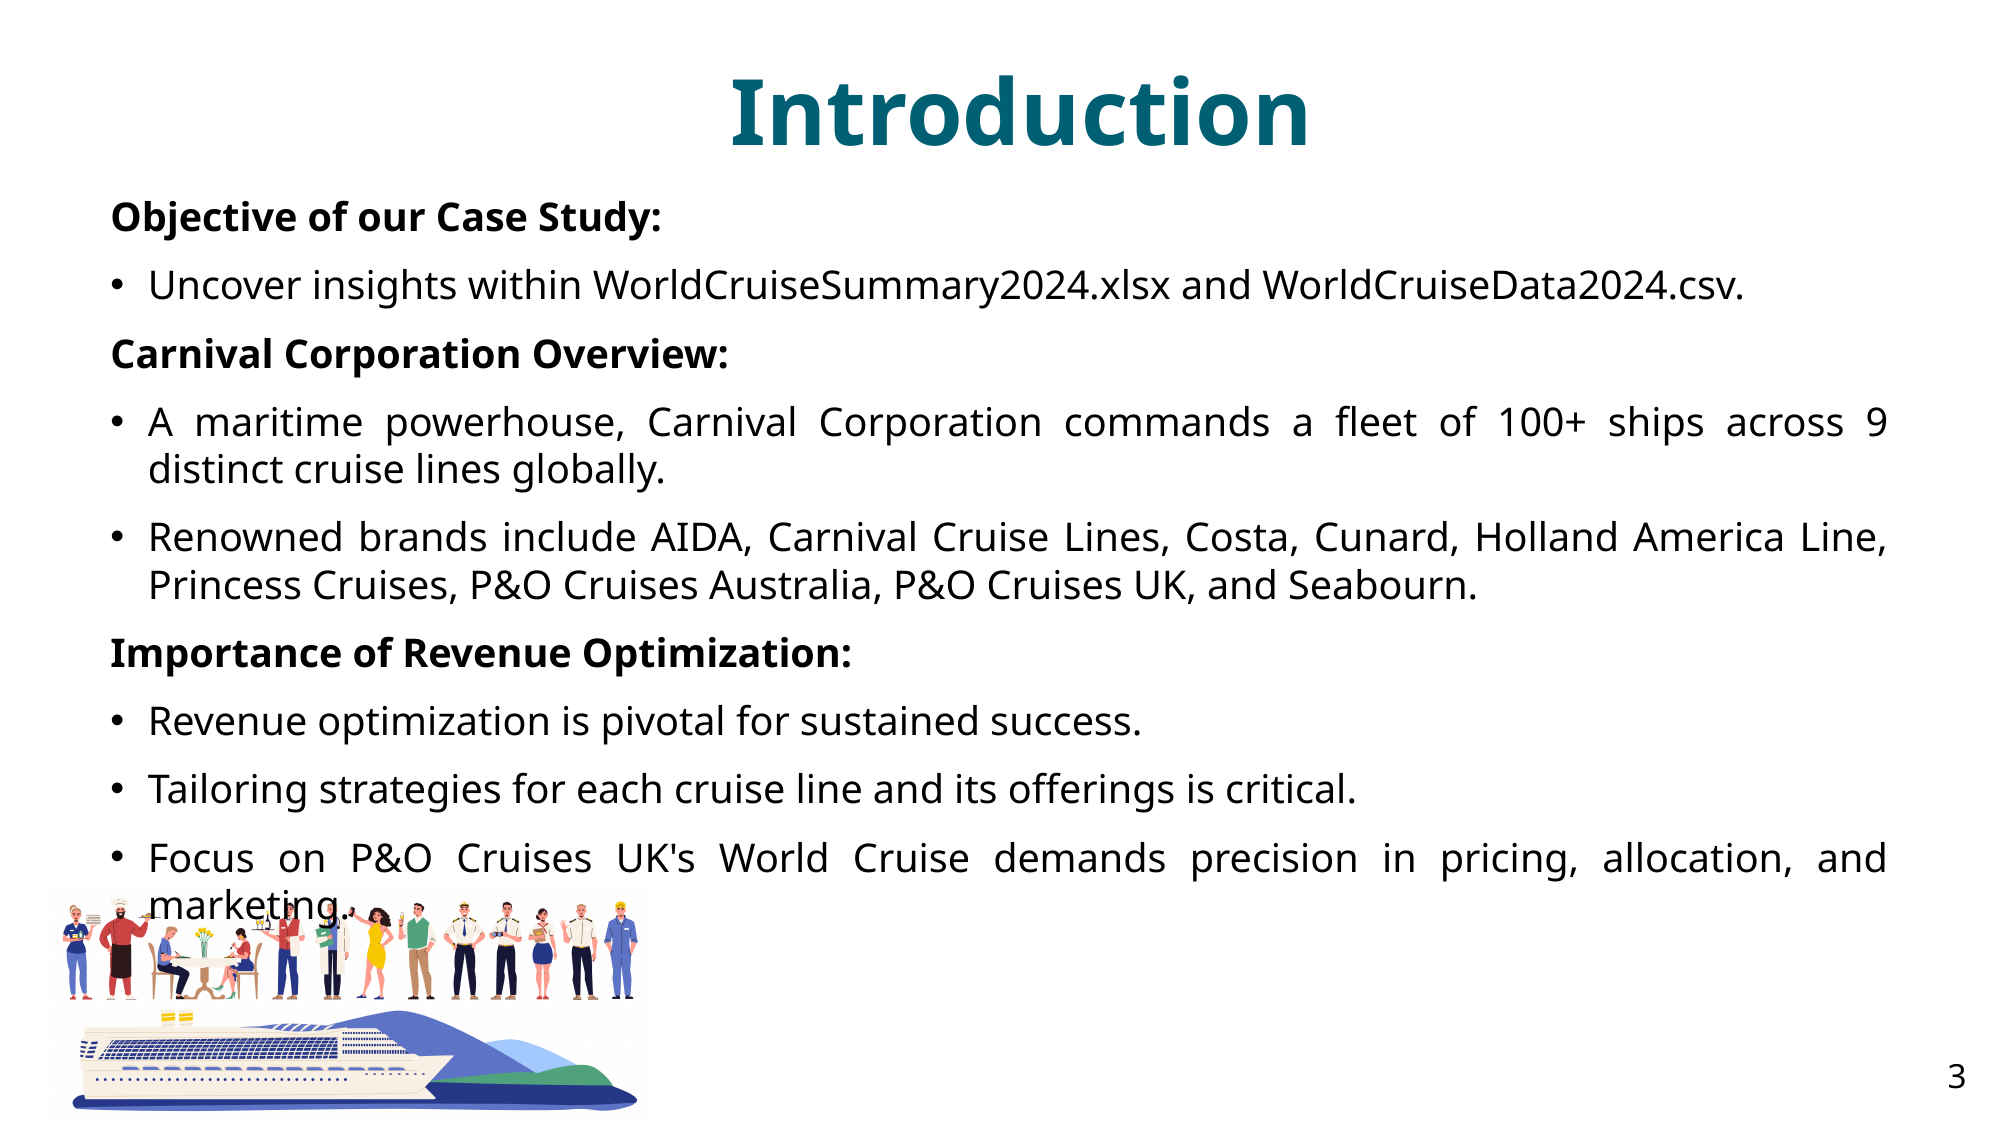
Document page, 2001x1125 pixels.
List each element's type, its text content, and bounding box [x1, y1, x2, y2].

list Objective of our Case Study: Uncover insights within WorldCruiseSummary2024.xlsx and WorldCruiseData2024.csv. Carnival Corporation Overview: A maritime powerhouse, Carnival Corporation commands a fleet of 100+ ships across 9 distinct cruise lines globally. Renowned brands include AIDA, Carnival Cruise Lines, Costa, Cunard, Holland America Line, Princess Cruises, P&O Cruises Australia, P&O Cruises UK, and Seabourn. Importance of Revenue Optimization: Revenue optimization is pivotal for sustained success. Tailoring strategies for each cruise line and its offerings is critical. Focus on P&O Cruises UK's World Cruise demands precision in pricing, allocation, and marketing. [95, 225, 1905, 984]
text_box Introduction [65, 7, 1979, 225]
slide_number 3 [1531, 1048, 1982, 1108]
picture [45, 883, 650, 1125]
